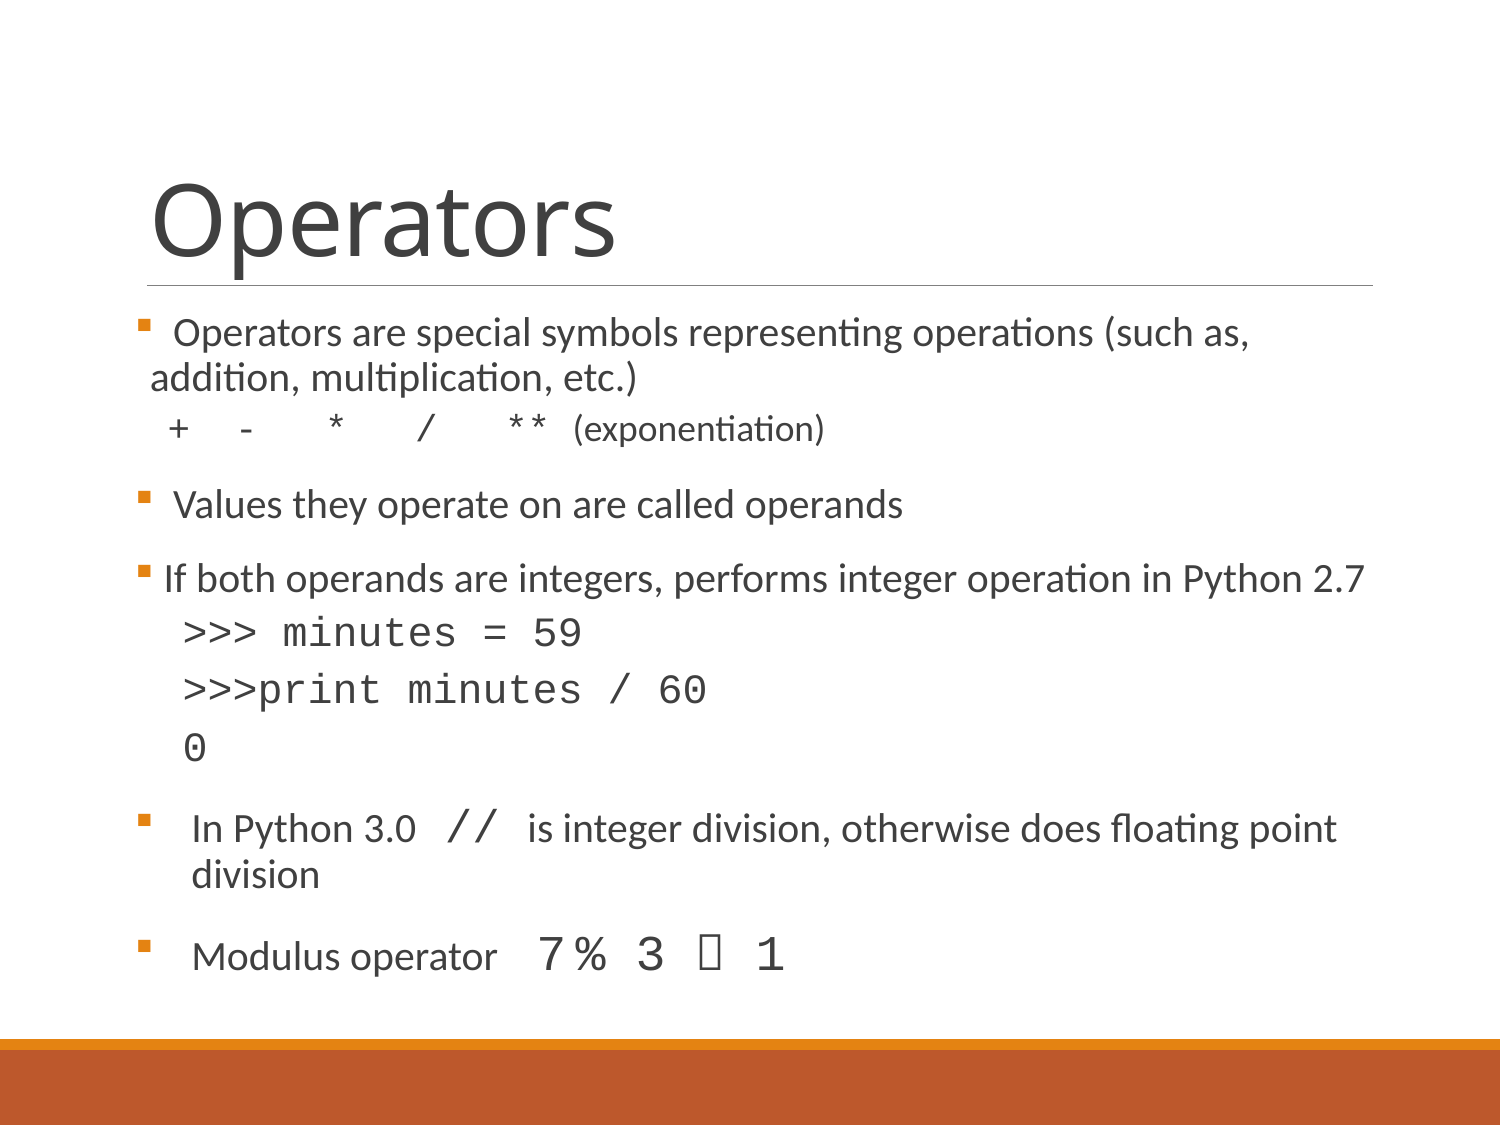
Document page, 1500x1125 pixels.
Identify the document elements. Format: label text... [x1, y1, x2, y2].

list Operators are special symbols representing operations (such as, addition, multiplication, etc.) + - * / ** (exponentiation) Values they operate on are called operands If both operands are integers, performs integer operation in Python 2.7 >>> minutes = 59 >>>print minutes / 60 0 In Python 3.0 // is integer division, otherwise does floating point division Modulus operator 7 % 3  1 [134, 302, 1373, 963]
title Operators [134, 47, 1373, 285]
